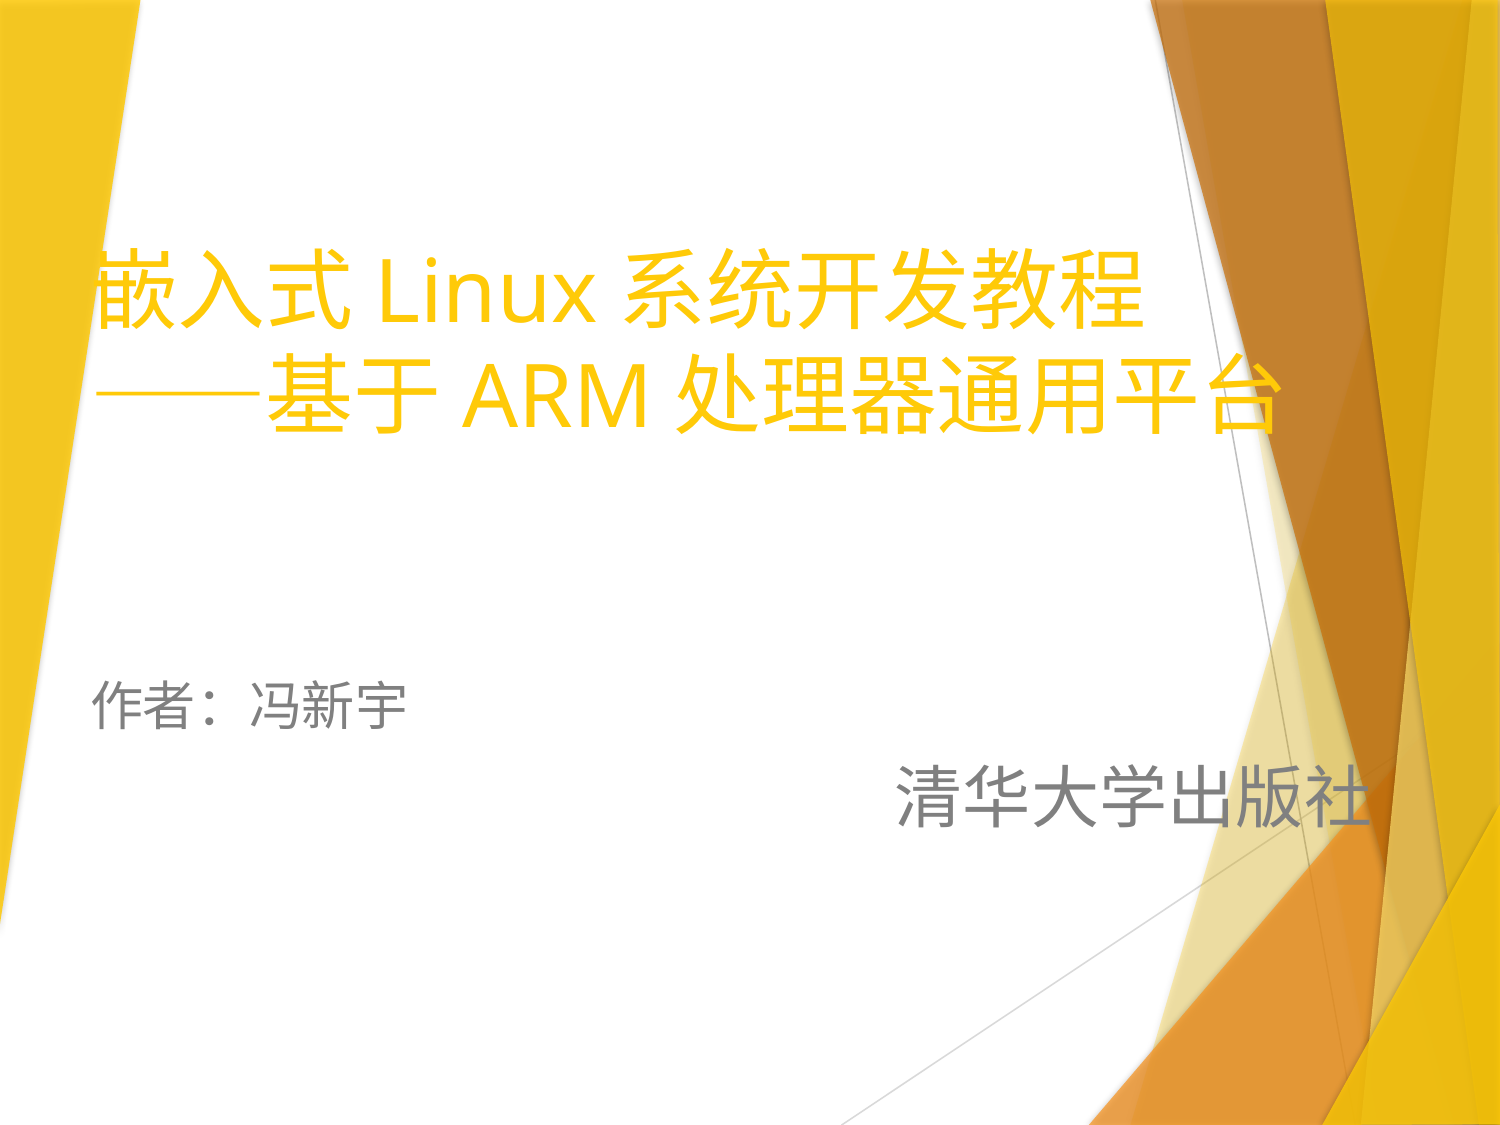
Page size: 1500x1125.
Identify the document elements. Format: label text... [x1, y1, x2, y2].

title 嵌入式Linux系统开发教程 ——基于ARM处理器通用平台 [75, 212, 1311, 453]
subtitle 作者：冯新宇 清华大学出版社 [75, 664, 1388, 845]
